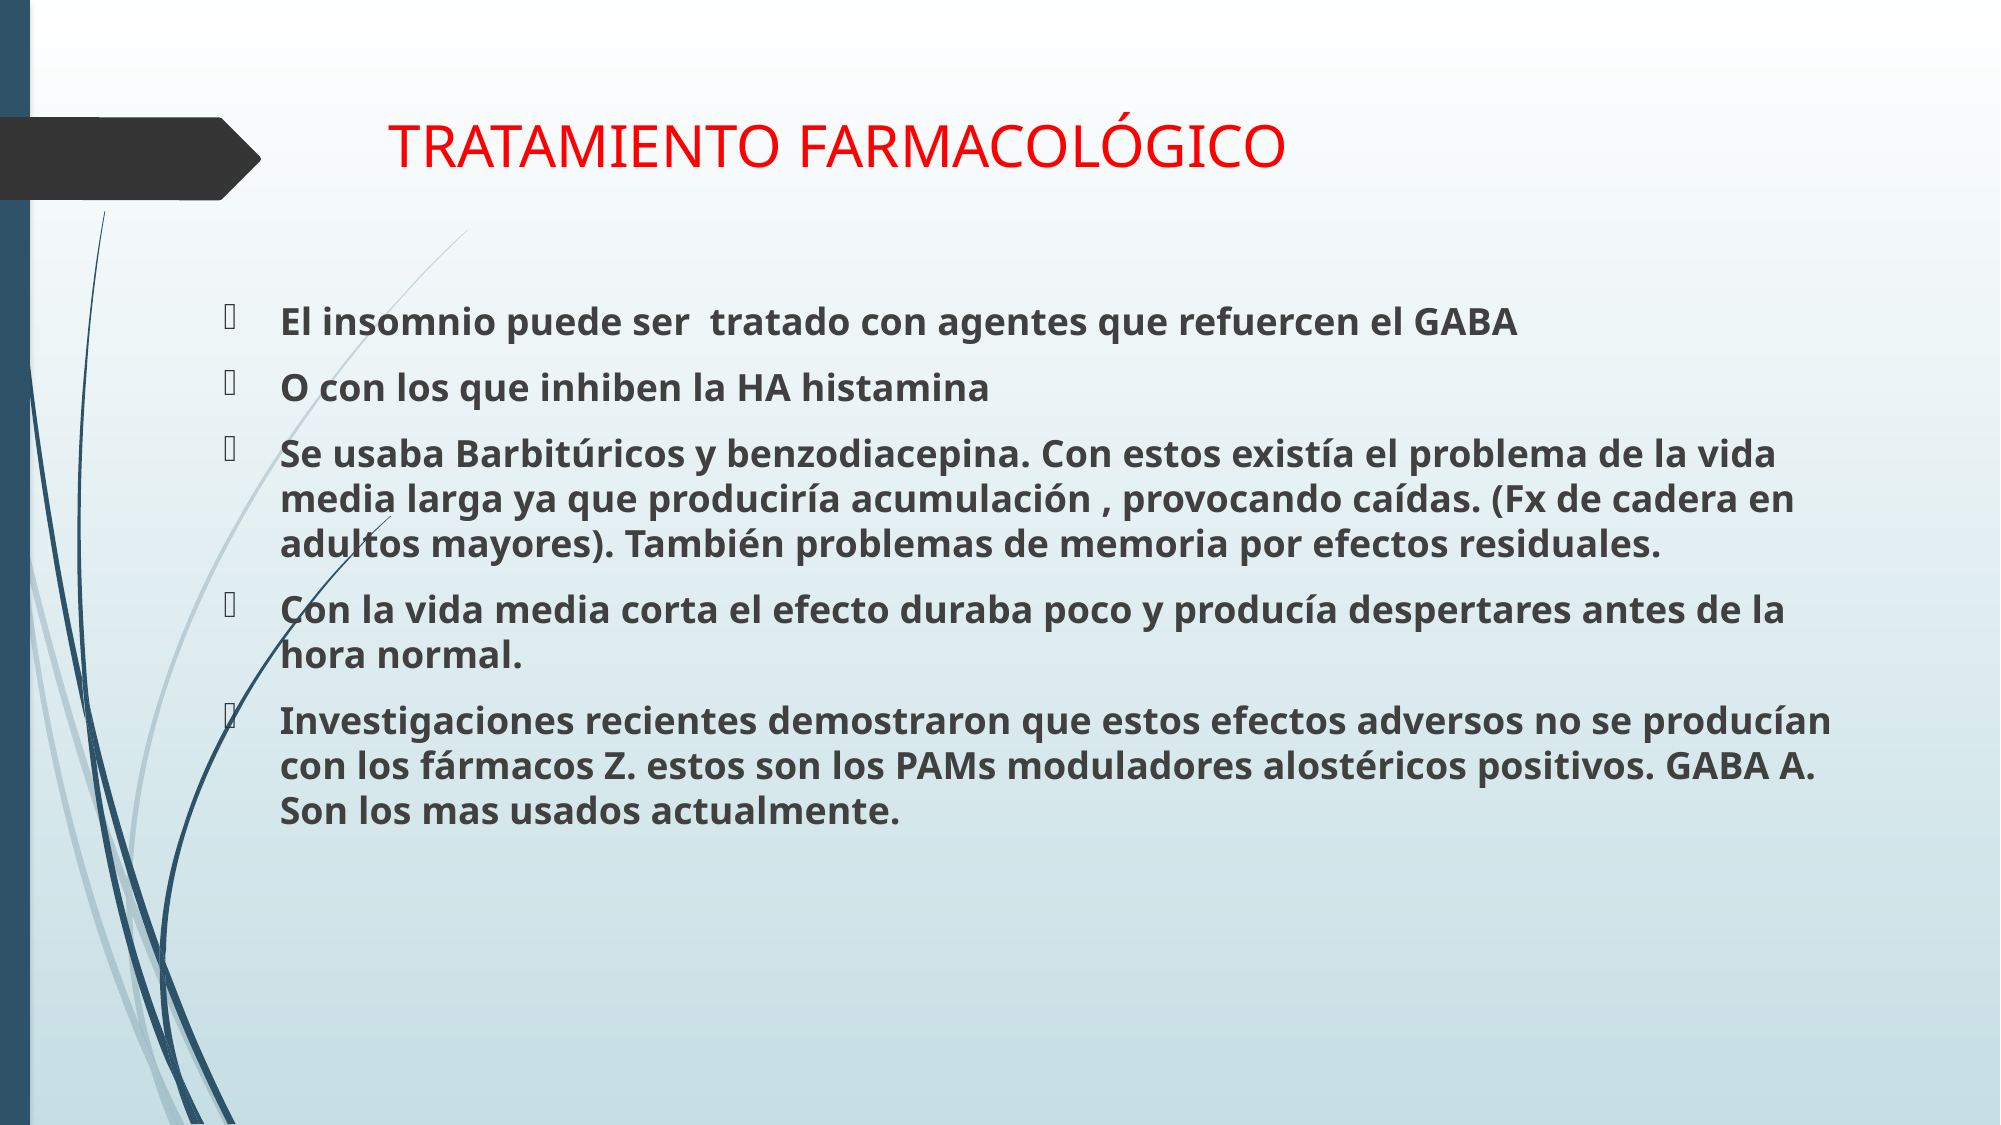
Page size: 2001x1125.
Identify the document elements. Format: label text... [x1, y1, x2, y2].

title TRATAMIENTO FARMACOLÓGICO [373, 101, 1539, 244]
list El insomnio puede ser tratado con agentes que refuercen el GABA O con los que inhiben la HA histamina Se usaba Barbitúricos y benzodiacepina. Con estos existía el problema de la vida media larga ya que produciría acumulación , provocando caídas. (Fx de cadera en adultos mayores). También problemas de memoria por efectos residuales. Con la vida media corta el efecto duraba poco y producía despertares antes de la hora normal. Investigaciones recientes demostraron que estos efectos adversos no se producían con los fármacos Z. estos son los PAMs moduladores alostéricos positivos. GABA A. Son los mas usados actualmente. [208, 290, 1886, 1047]
